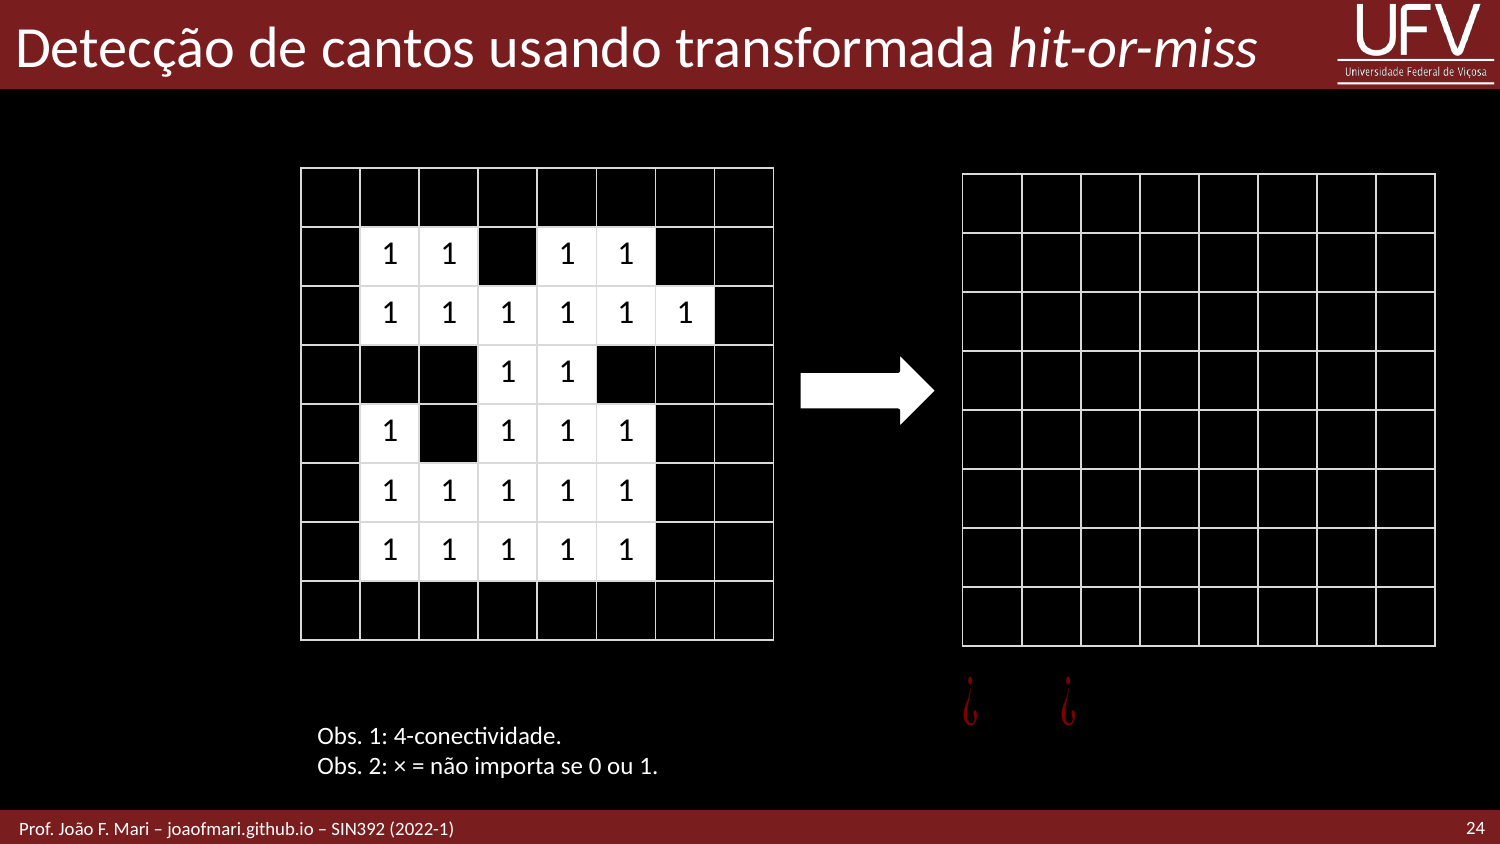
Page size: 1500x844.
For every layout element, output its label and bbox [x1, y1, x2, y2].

table_cell [302, 346, 359, 403]
table_cell [1082, 529, 1139, 586]
table_cell [361, 228, 418, 285]
table_cell [302, 287, 359, 344]
table_cell [963, 293, 1021, 350]
table_header [597, 169, 655, 226]
table_cell [656, 464, 714, 521]
table_cell [420, 405, 477, 462]
table_cell [1318, 588, 1375, 645]
table_header [1259, 175, 1316, 232]
table_cell [1023, 470, 1080, 527]
table_cell [302, 464, 359, 521]
table_cell [361, 582, 418, 639]
text_box [796, 349, 940, 433]
table_header [715, 169, 773, 226]
table_header [963, 175, 1021, 232]
table_cell [656, 582, 714, 639]
table_cell [302, 228, 359, 285]
table_cell [1023, 588, 1080, 645]
table_cell [420, 228, 477, 285]
table_cell [597, 523, 655, 580]
table_cell [420, 582, 477, 639]
table_cell [963, 529, 1021, 586]
table_cell [361, 346, 418, 403]
table_cell [597, 228, 655, 285]
table_cell [302, 582, 359, 639]
table_cell [597, 582, 655, 639]
table_cell [715, 346, 773, 403]
table_cell [963, 411, 1021, 468]
table_cell [1318, 529, 1375, 586]
table_cell [538, 582, 596, 639]
table_cell [538, 464, 596, 521]
table_cell [1023, 234, 1080, 291]
table_header [302, 169, 359, 226]
table_cell [1141, 352, 1198, 409]
table_cell [1200, 529, 1257, 586]
table_cell [1377, 411, 1434, 468]
table_cell [715, 405, 773, 462]
table_header [420, 169, 477, 226]
table_cell [1141, 529, 1198, 586]
table_cell [1200, 588, 1257, 645]
table_cell [1259, 352, 1316, 409]
table_cell [361, 464, 418, 521]
table_cell [656, 287, 714, 344]
table_cell [1082, 470, 1139, 527]
table_cell [1377, 529, 1434, 586]
table_cell [479, 405, 536, 462]
table_cell [1377, 470, 1434, 527]
table_cell [302, 523, 359, 580]
table_header [361, 169, 418, 226]
table_cell [656, 346, 714, 403]
table_cell [1023, 529, 1080, 586]
title [0, 0, 1500, 89]
table_cell [597, 464, 655, 521]
table_cell [656, 523, 714, 580]
table_cell [1082, 293, 1139, 350]
table_cell [1200, 470, 1257, 527]
table_cell [1082, 352, 1139, 409]
table_header [538, 169, 596, 226]
table_cell [479, 287, 536, 344]
table_cell [1141, 293, 1198, 350]
table_cell [361, 523, 418, 580]
table_cell [538, 287, 596, 344]
table_cell [479, 228, 536, 285]
table_header [1200, 175, 1257, 232]
table_cell [479, 523, 536, 580]
table_cell [963, 588, 1021, 645]
table_cell [1082, 411, 1139, 468]
table_cell [1141, 588, 1198, 645]
table_cell [1259, 529, 1316, 586]
table_cell [1023, 352, 1080, 409]
table_header [1023, 175, 1080, 232]
table_header [1318, 175, 1375, 232]
table_cell [420, 523, 477, 580]
table_cell [538, 405, 596, 462]
table_cell [1318, 470, 1375, 527]
table_cell [715, 228, 773, 285]
table_cell [715, 287, 773, 344]
table_cell [479, 346, 536, 403]
table_cell [1377, 352, 1434, 409]
table_cell [1082, 234, 1139, 291]
table_header [1141, 175, 1198, 232]
table_cell [1141, 411, 1198, 468]
table_cell [479, 582, 536, 639]
table_cell [361, 405, 418, 462]
table_cell [538, 523, 596, 580]
slide_number [1328, 811, 1500, 844]
table_cell [420, 287, 477, 344]
table_cell [538, 228, 596, 285]
table_cell [1200, 352, 1257, 409]
table_cell [715, 523, 773, 580]
footer [0, 812, 1034, 844]
table_cell [963, 470, 1021, 527]
table_cell [1023, 293, 1080, 350]
table_cell [963, 352, 1021, 409]
table_cell [361, 287, 418, 344]
table_cell [1082, 588, 1139, 645]
table_header [479, 169, 536, 226]
table_header [656, 169, 714, 226]
table_cell [597, 346, 655, 403]
table_cell [1259, 411, 1316, 468]
table_cell [420, 464, 477, 521]
table_cell [1141, 470, 1198, 527]
table_cell [715, 464, 773, 521]
table_cell [1259, 293, 1316, 350]
table_cell [1318, 293, 1375, 350]
table_cell [1259, 588, 1316, 645]
table_cell [963, 234, 1021, 291]
table_cell [1377, 588, 1434, 645]
table_cell [1318, 352, 1375, 409]
table_cell [420, 346, 477, 403]
table_cell [1377, 234, 1434, 291]
table_cell [715, 582, 773, 639]
table_cell [1200, 293, 1257, 350]
table_cell [656, 405, 714, 462]
text_box [302, 712, 675, 788]
table_cell [1141, 234, 1198, 291]
table_cell [597, 405, 655, 462]
table_cell [1259, 470, 1316, 527]
table_cell [597, 287, 655, 344]
table_cell [1259, 234, 1316, 291]
table_cell [1200, 411, 1257, 468]
table_cell [538, 346, 596, 403]
table_cell [1377, 293, 1434, 350]
table_cell [302, 405, 359, 462]
table_header [1082, 175, 1139, 232]
table_cell [479, 464, 536, 521]
table_header [1377, 175, 1434, 232]
table_cell [1023, 411, 1080, 468]
table_cell [1318, 234, 1375, 291]
table_cell [1200, 234, 1257, 291]
table_cell [656, 228, 714, 285]
table_cell [1318, 411, 1375, 468]
